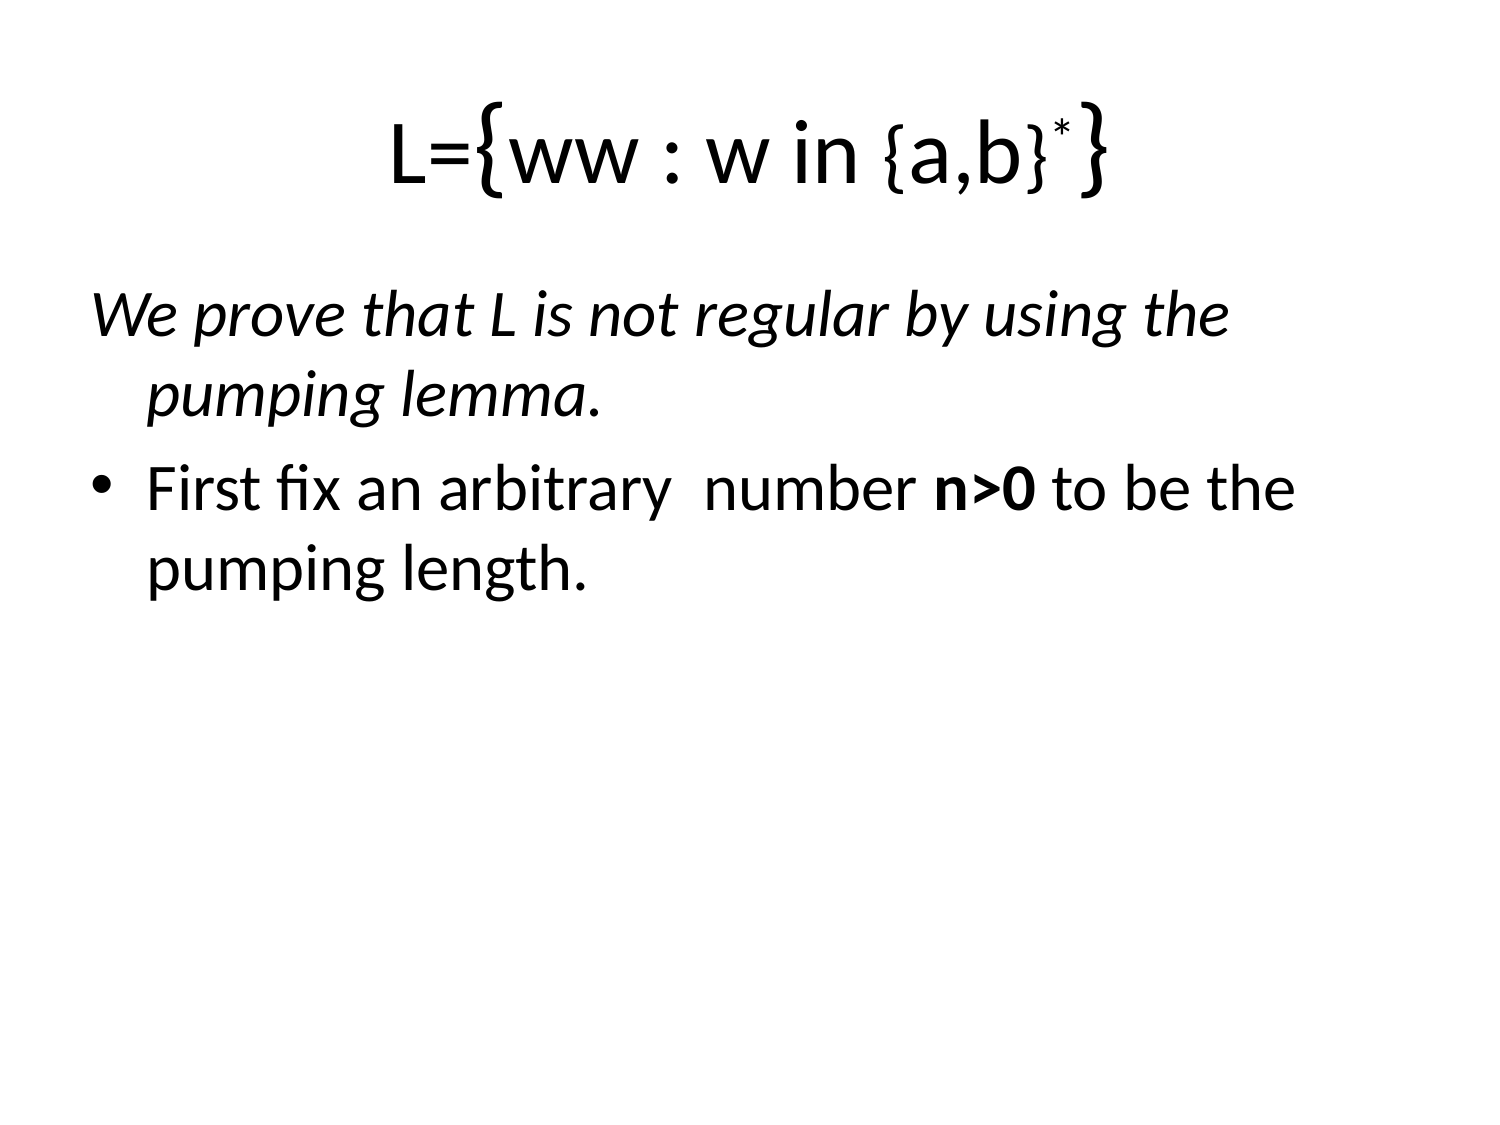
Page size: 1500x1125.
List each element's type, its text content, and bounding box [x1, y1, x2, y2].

title L={ww : w in {a,b}*} [75, 45, 1425, 233]
list We prove that L is not regular by using the pumping lemma. First fix an arbitrary number n>0 to be the pumping length. [75, 262, 1425, 1005]
